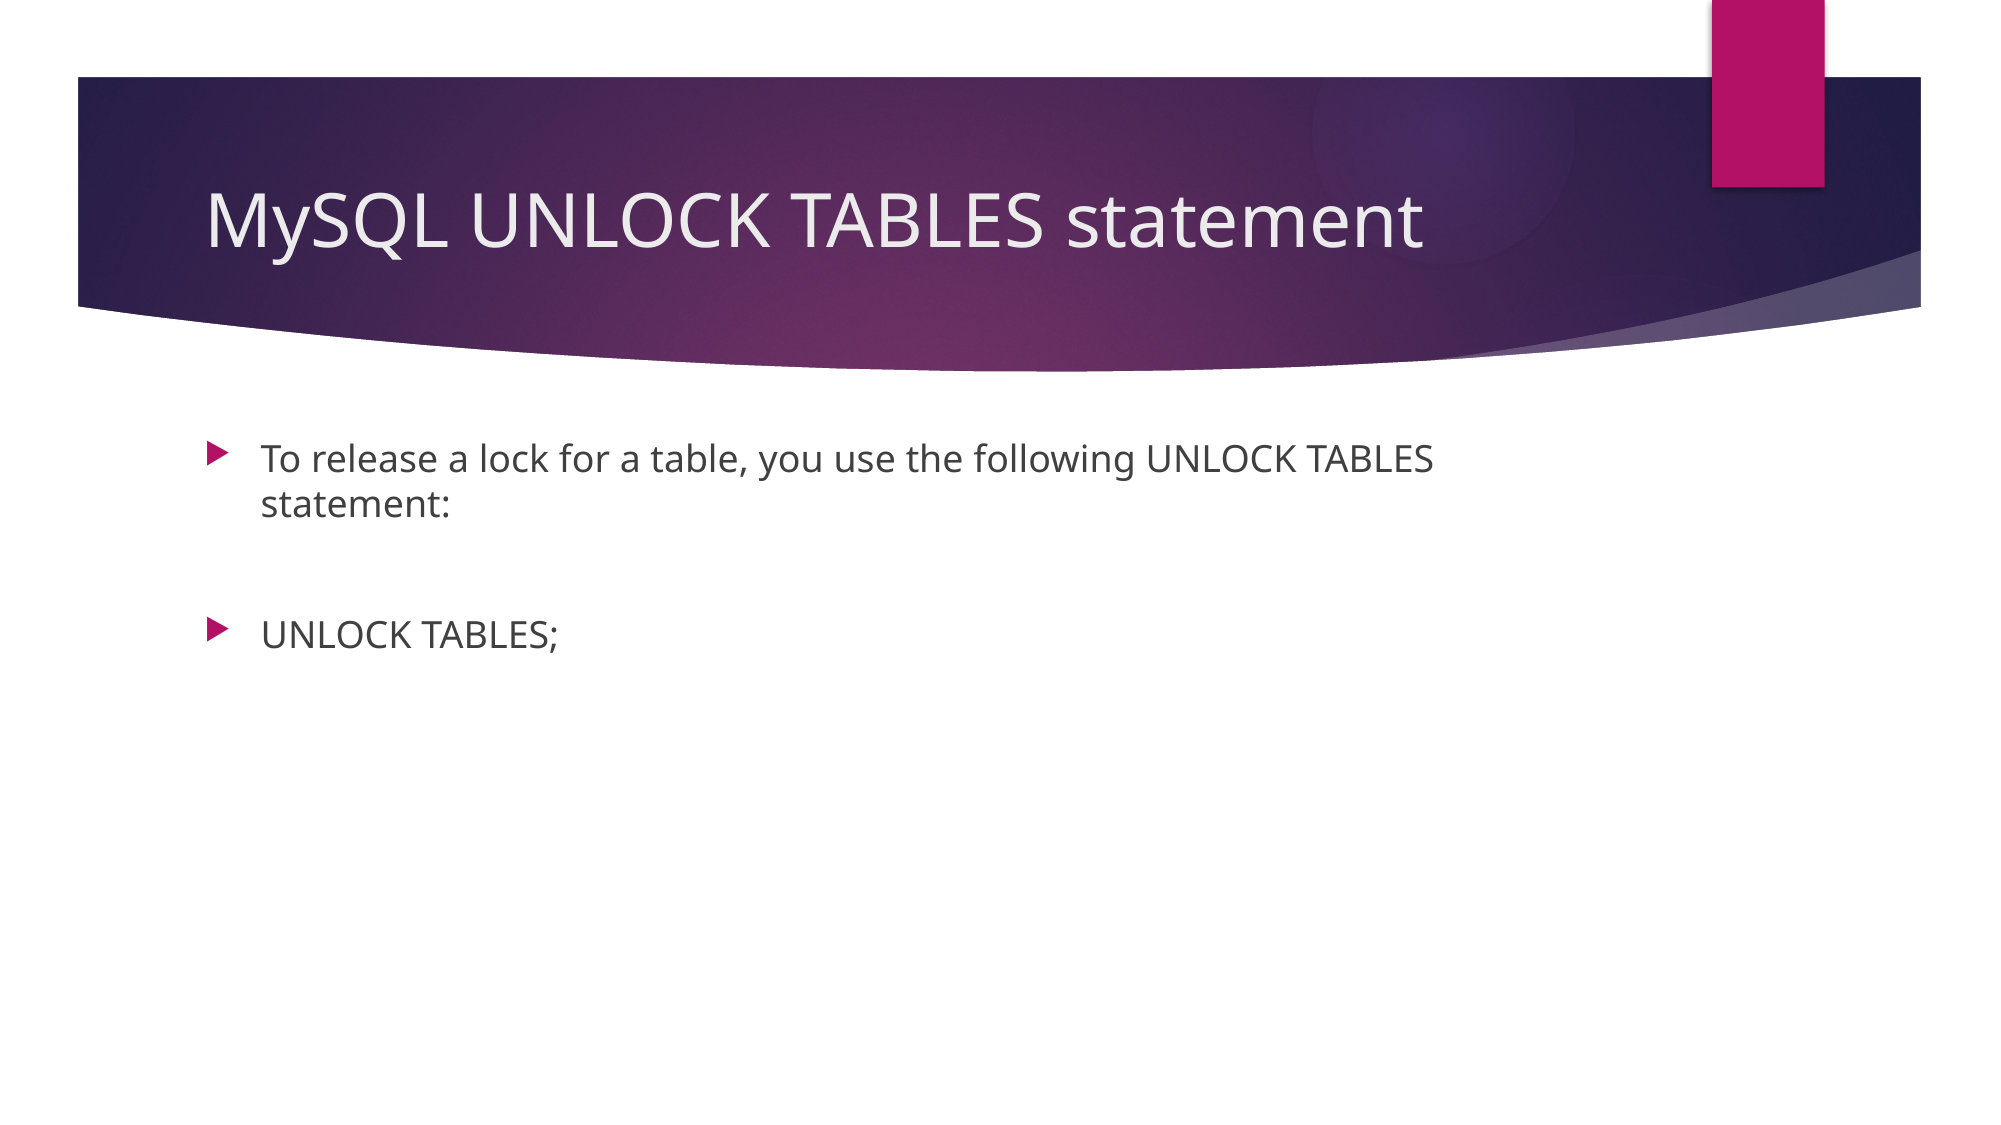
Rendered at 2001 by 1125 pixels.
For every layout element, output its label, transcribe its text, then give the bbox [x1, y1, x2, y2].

list To release a lock for a table, you use the following UNLOCK TABLES statement: UNLOCK TABLES; [189, 427, 1638, 988]
title MySQL UNLOCK TABLES statement [189, 159, 1627, 276]
